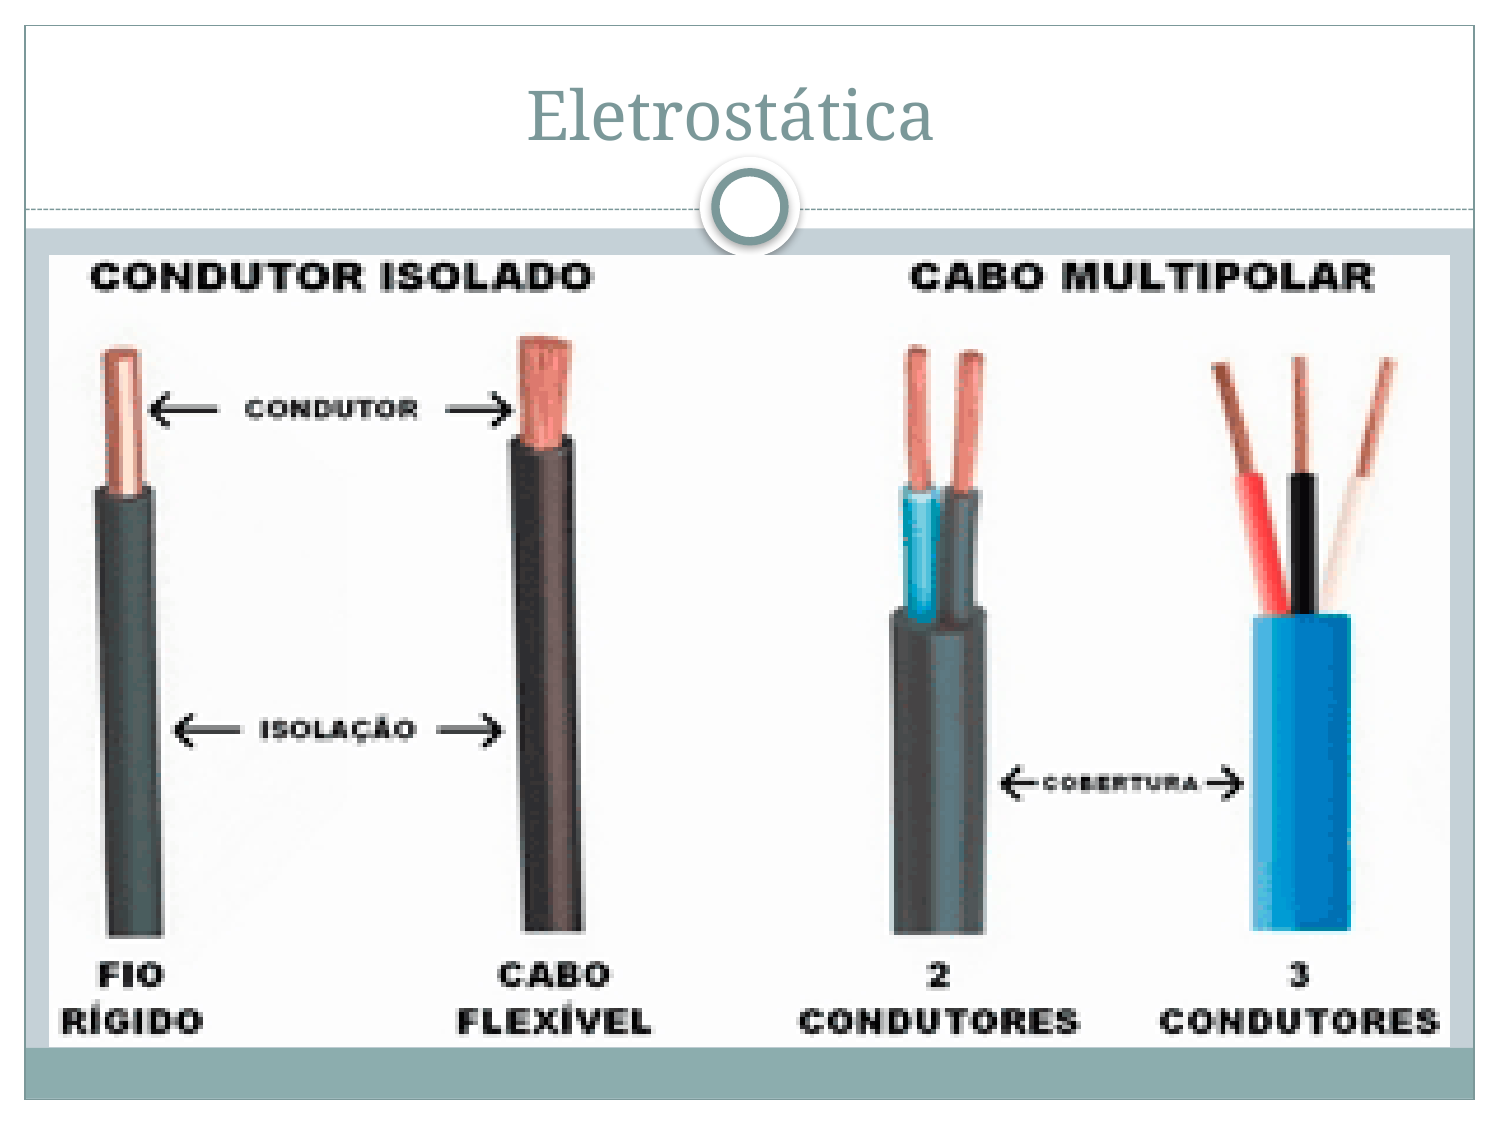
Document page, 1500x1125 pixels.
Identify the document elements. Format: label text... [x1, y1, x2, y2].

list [49, 255, 1450, 1047]
title Eletrostática [49, 37, 1450, 162]
